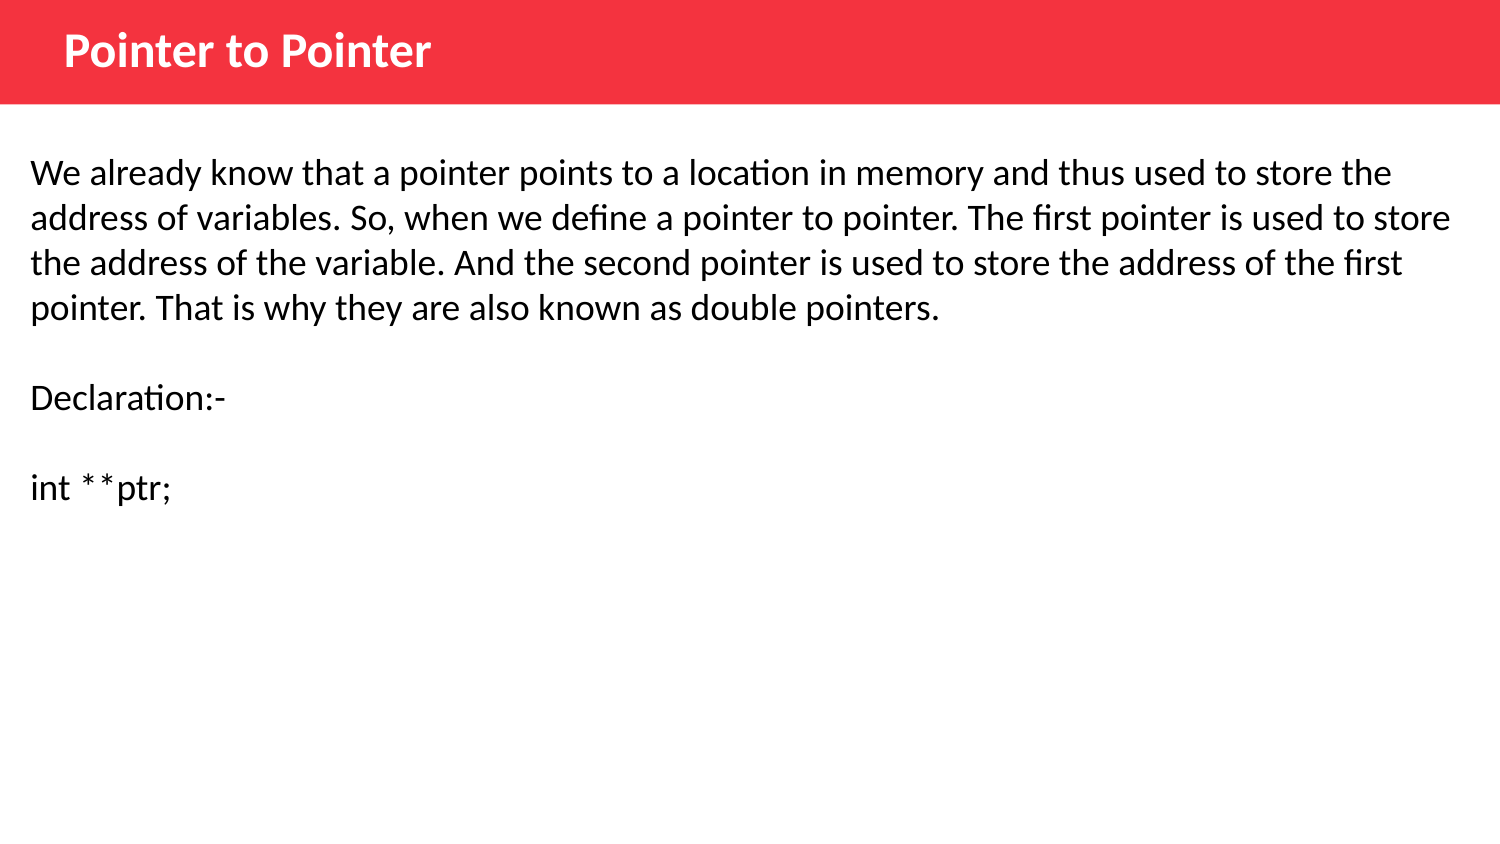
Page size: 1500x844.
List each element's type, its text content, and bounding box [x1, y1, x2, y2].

text_box We already know that a pointer points to a location in memory and thus used to store the address of variables. So, when we define a pointer to pointer. The first pointer is used to store the address of the variable. And the second pointer is used to store the address of the first pointer. That is why they are also known as double pointers. Declaration:- int **ptr; [15, 133, 1484, 810]
text_box Pointer to Pointer [63, 15, 1203, 80]
text_box [0, 0, 1500, 105]
